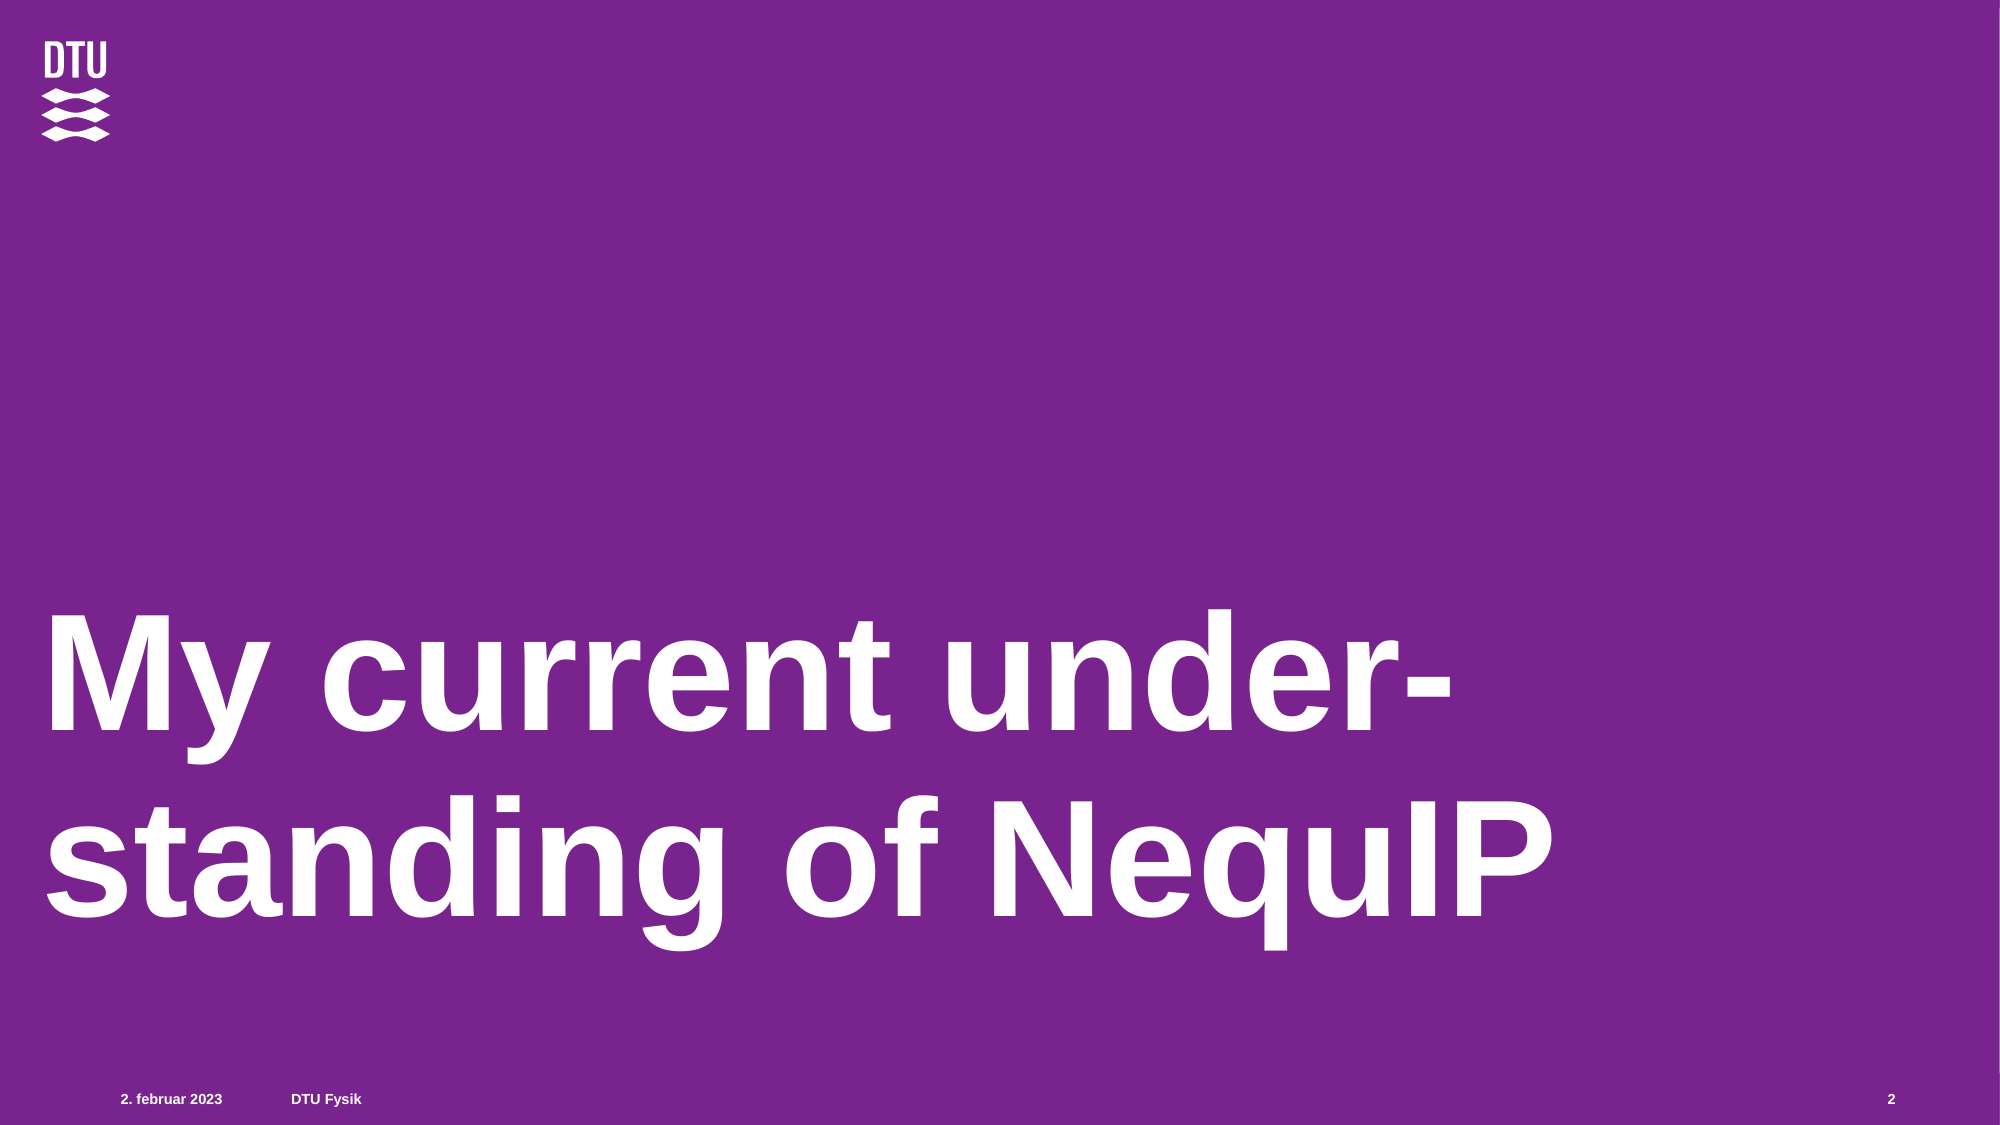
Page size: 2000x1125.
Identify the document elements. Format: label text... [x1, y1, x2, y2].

title My current under-standing of NequIP [40, 581, 1820, 1026]
slide_number 2 [1887, 1073, 1959, 1125]
